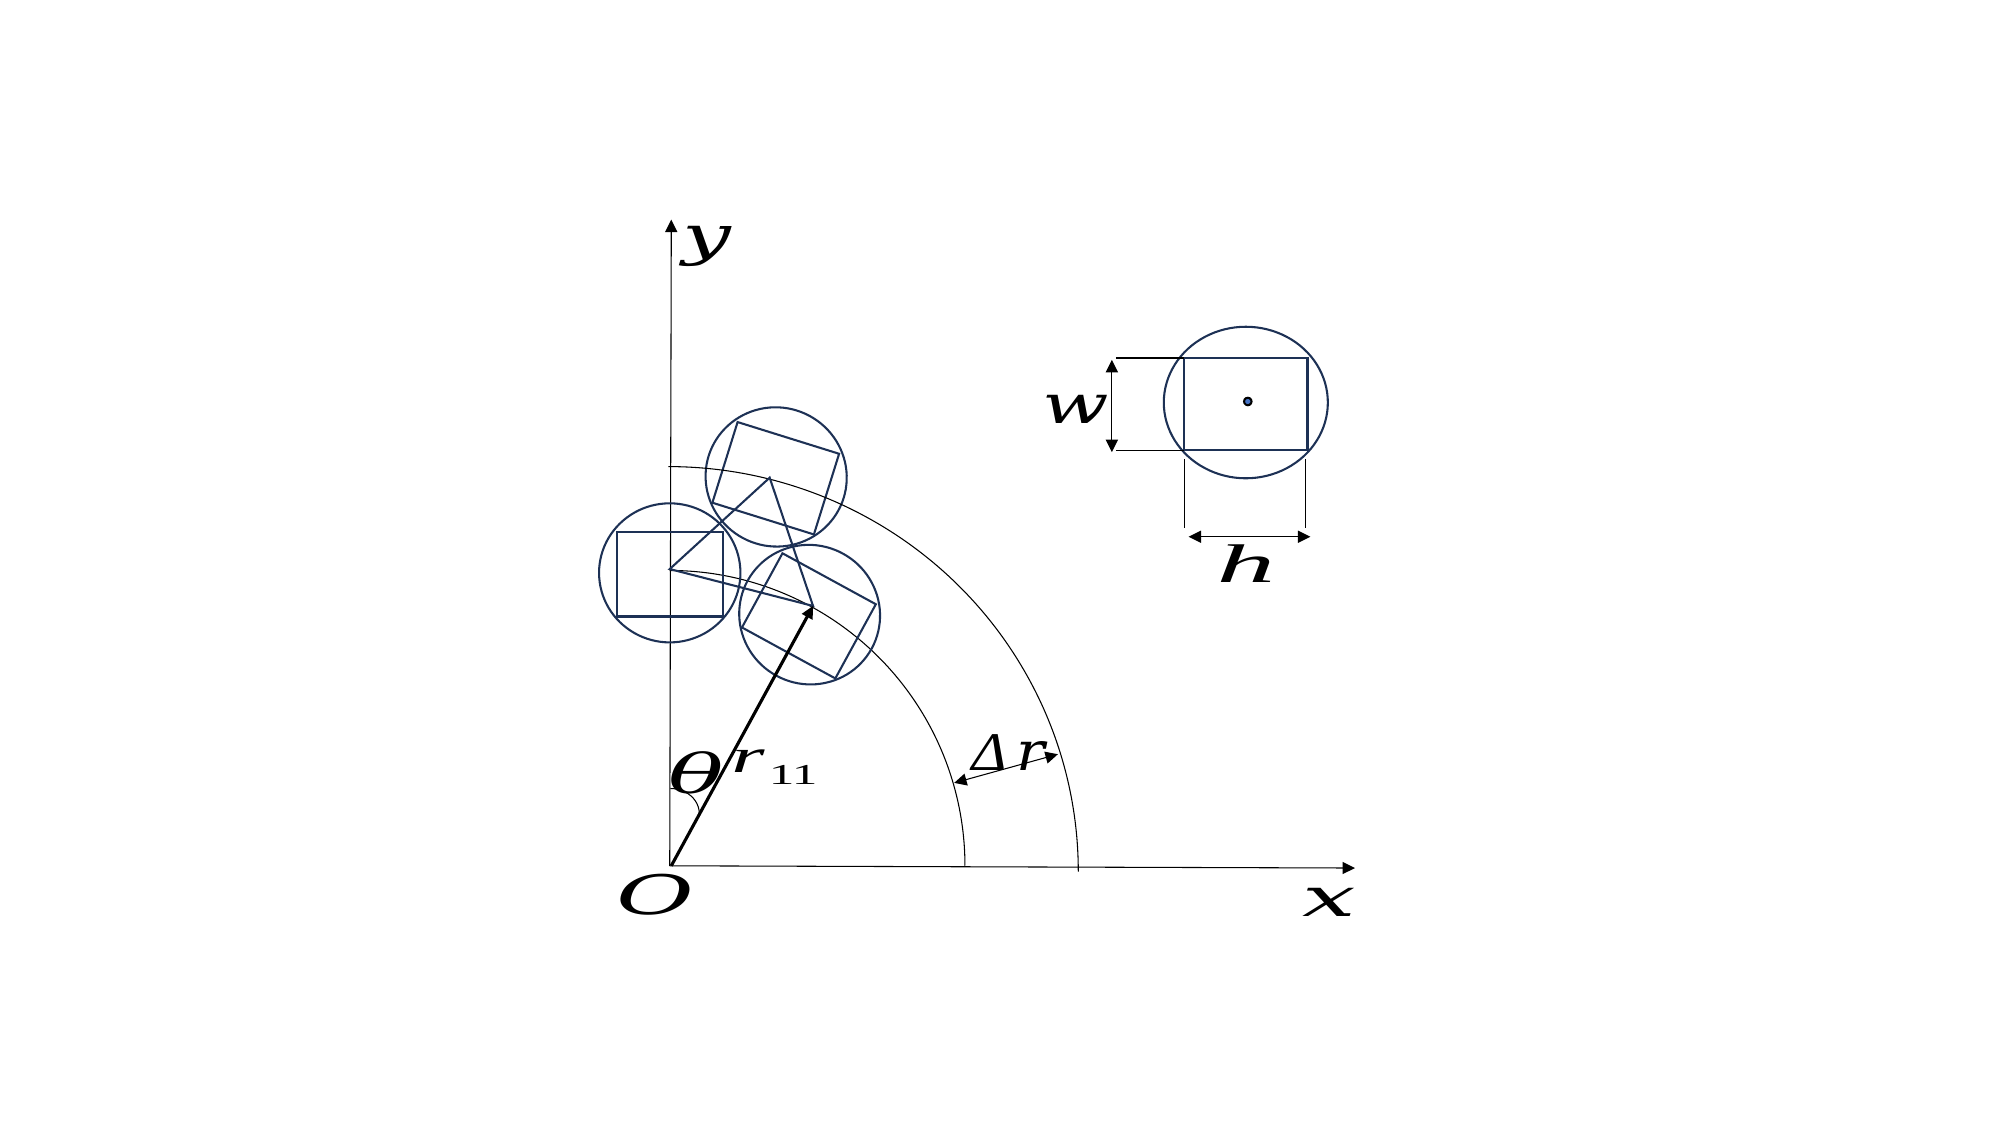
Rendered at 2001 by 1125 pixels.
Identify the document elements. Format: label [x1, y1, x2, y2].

text_box [814, 506, 1079, 865]
text_box [954, 754, 1058, 783]
text_box [705, 407, 847, 547]
text_box [738, 545, 881, 685]
text_box [672, 466, 705, 503]
text_box [599, 503, 738, 643]
text_box [1163, 326, 1328, 479]
text_box [668, 643, 1079, 872]
text_box [671, 605, 814, 866]
